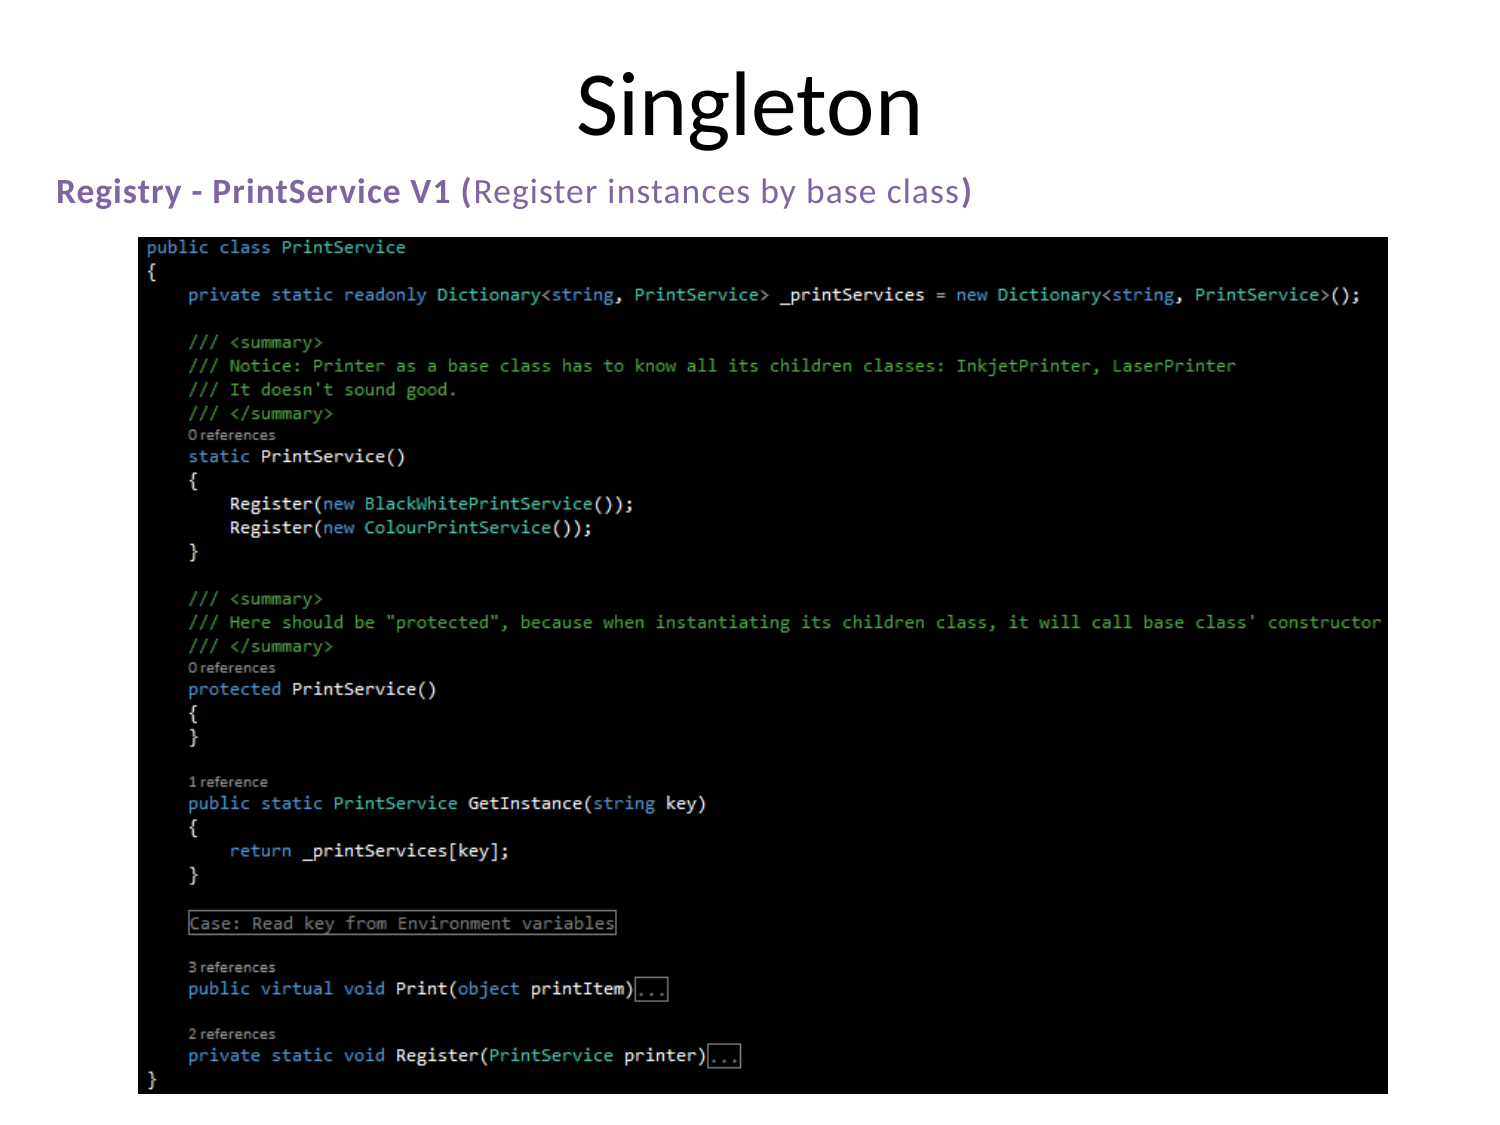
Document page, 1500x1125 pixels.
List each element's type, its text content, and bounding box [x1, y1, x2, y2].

text_box Registry - PrintService V1 (Register instances by base class) [41, 160, 1128, 219]
text_box Singleton [103, 7, 1397, 191]
picture [138, 237, 1389, 1095]
